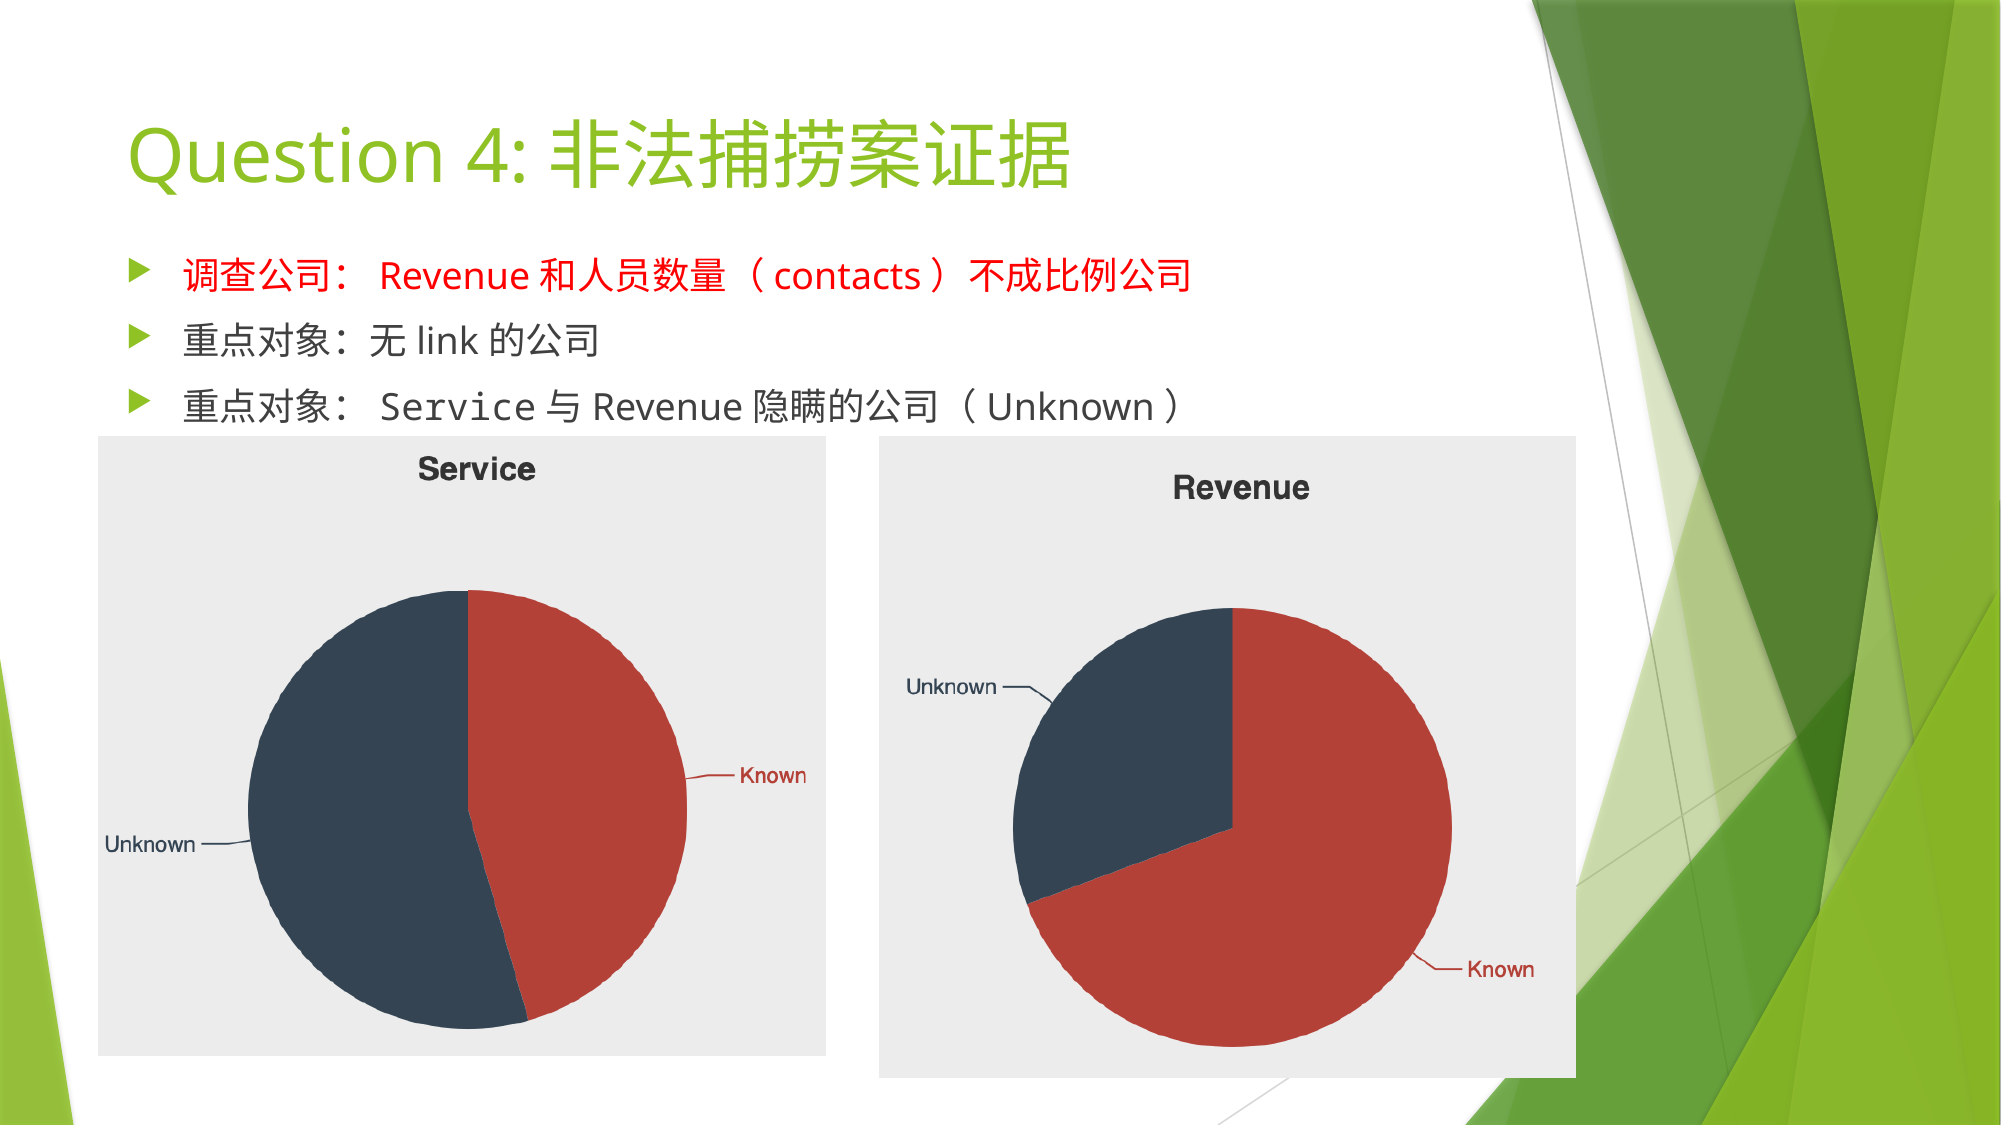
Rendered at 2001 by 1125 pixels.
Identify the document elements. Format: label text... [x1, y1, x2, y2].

title Question 4:非法捕捞案证据 [111, 99, 1522, 244]
picture [97, 435, 826, 1056]
picture [878, 435, 1576, 1079]
list 调查公司：Revenue和人员数量（contacts）不成比例公司 重点对象：无link的公司 重点对象：Service与Revenue隐瞒的公司（Unknown） [111, 244, 1522, 881]
